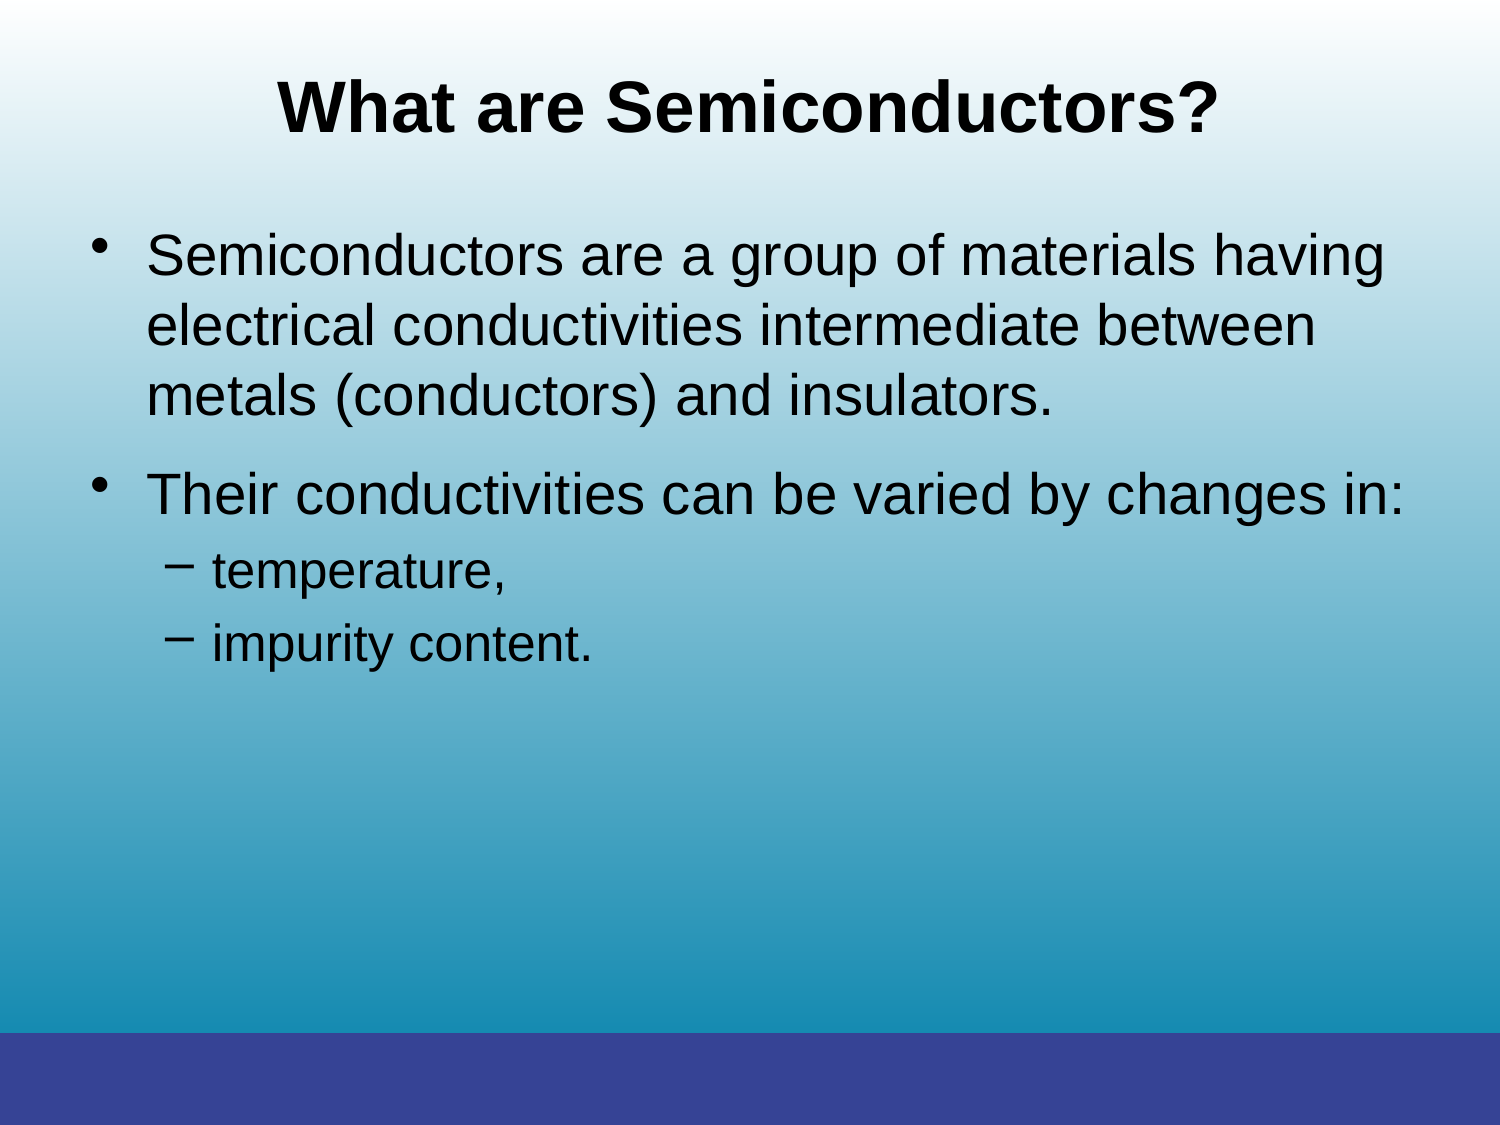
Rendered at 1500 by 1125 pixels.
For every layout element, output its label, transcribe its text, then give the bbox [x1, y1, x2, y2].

list Semiconductors are a group of materials having electrical conductivities intermediate between metals (conductors) and insulators. Their conductivities can be varied by changes in: temperature, impurity content. [75, 209, 1425, 1022]
picture [0, 1033, 1500, 1125]
title What are Semiconductors? [75, 45, 1425, 163]
